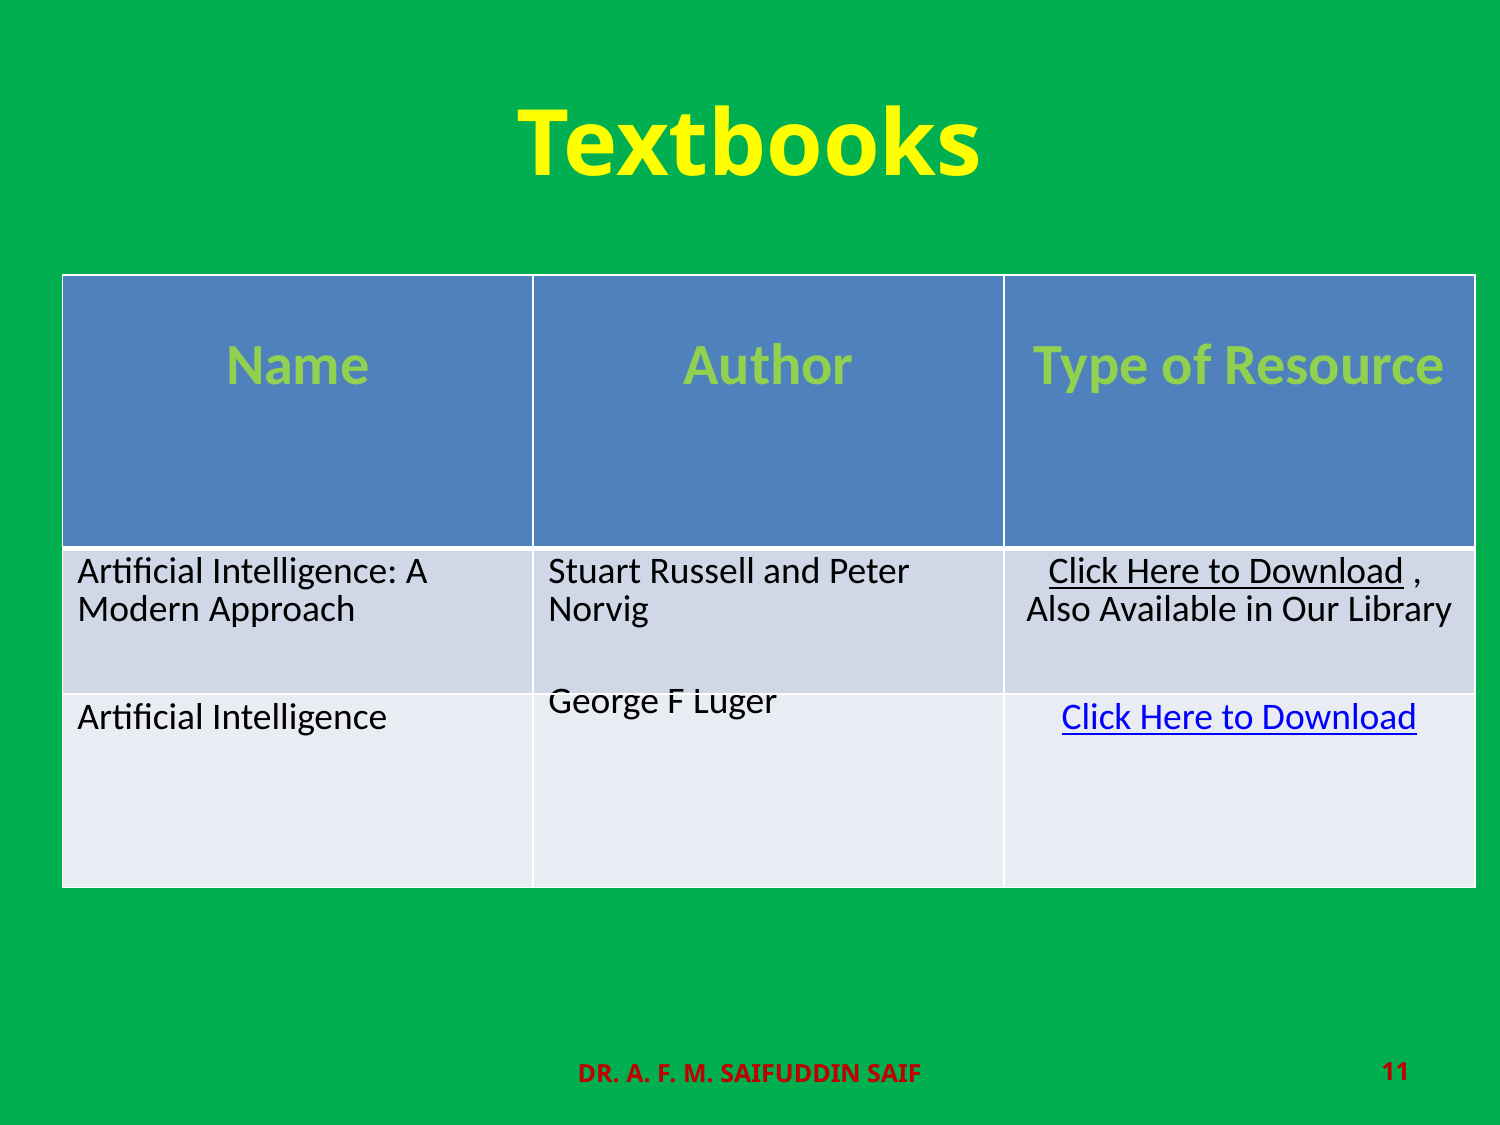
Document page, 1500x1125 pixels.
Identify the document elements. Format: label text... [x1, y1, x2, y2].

table_header Type of Resource [1005, 276, 1474, 546]
table_cell Click Here to Download [1005, 695, 1474, 887]
table_cell Artificial Intelligence: A Modern Approach [63, 551, 532, 693]
table_cell Artificial Intelligence [63, 695, 532, 887]
title Textbooks [75, 45, 1425, 233]
table_cell George F Luger [534, 695, 1003, 887]
table_cell Stuart Russell and Peter Norvig [534, 551, 1003, 693]
table_cell Click Here to Download , Also Available in Our Library [1005, 551, 1474, 693]
table_header Name [63, 276, 532, 546]
slide_number 11 [1074, 1042, 1425, 1103]
footer DR. A. F. M. SAIFUDDIN SAIF [512, 1042, 988, 1103]
table_header Author [534, 276, 1003, 546]
